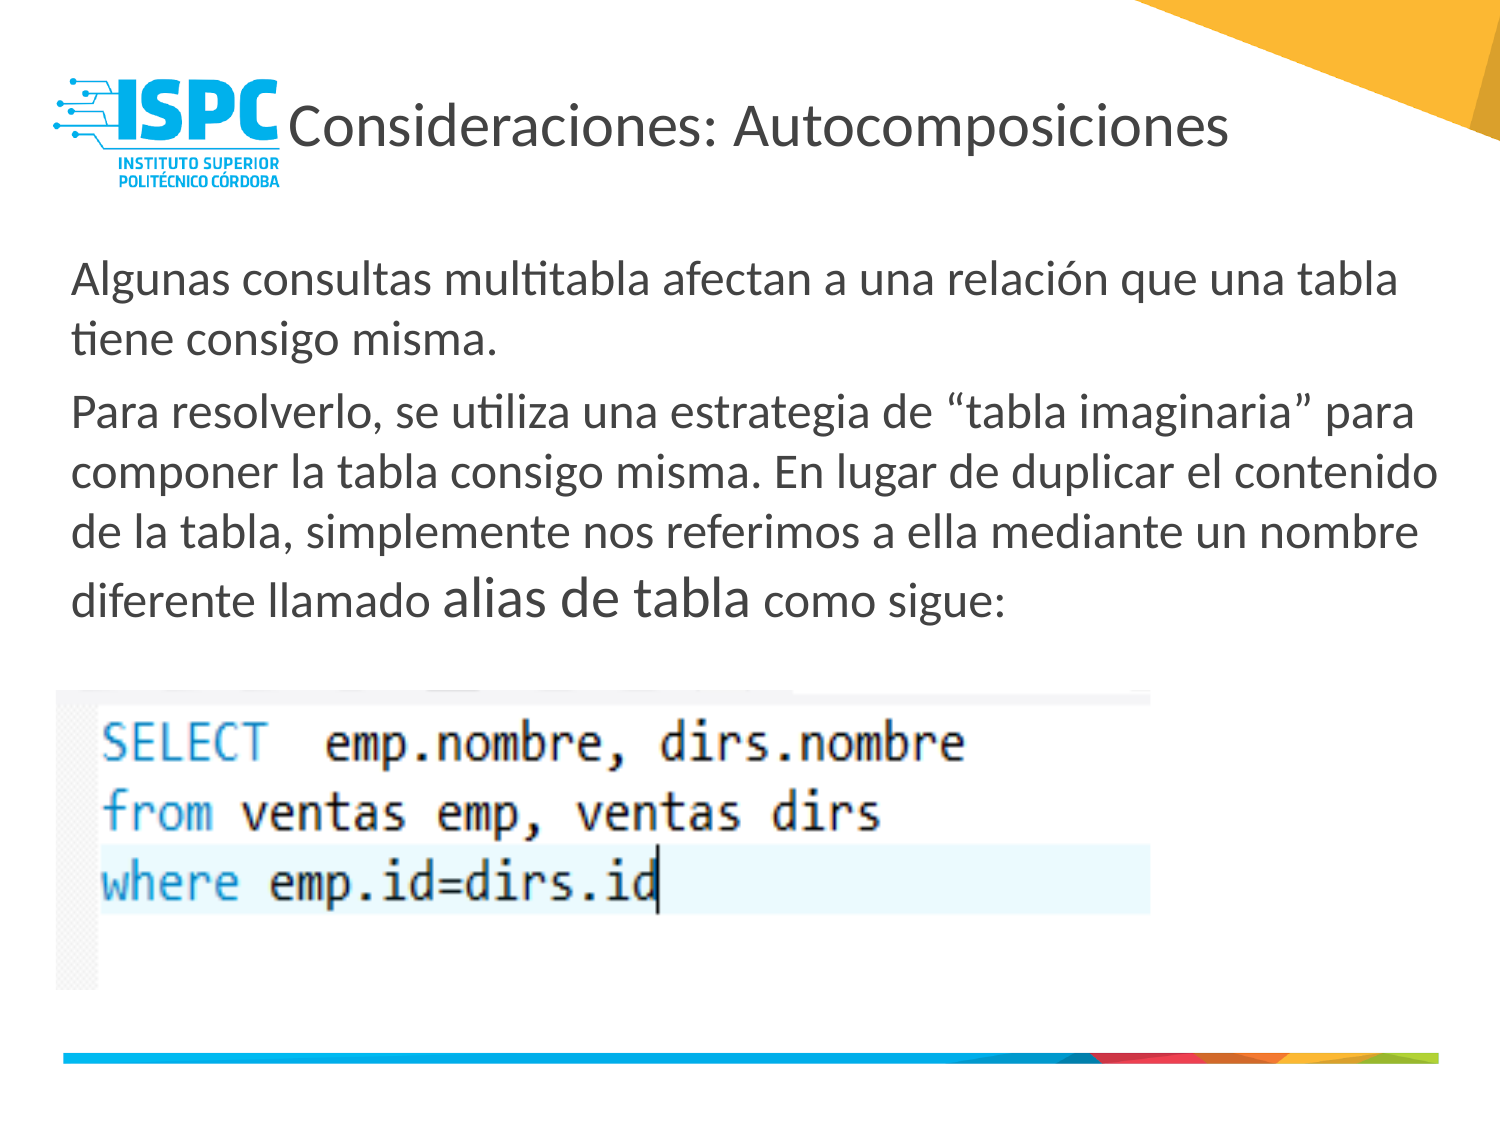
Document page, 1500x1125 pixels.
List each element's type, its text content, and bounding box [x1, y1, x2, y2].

picture [0, 0, 1500, 1125]
text_box Consideraciones: Autocomposiciones Algunas consultas multitabla afectan a una relación que una tabla tiene consigo misma. Para resolverlo, se utiliza una estrategia de “tabla imaginaria” para componer la tabla consigo misma. En lugar de duplicar el contenido de la tabla, simplemente nos referimos a ella mediante un nombre diferente llamado alias de tabla como sigue: [55, 76, 1465, 691]
